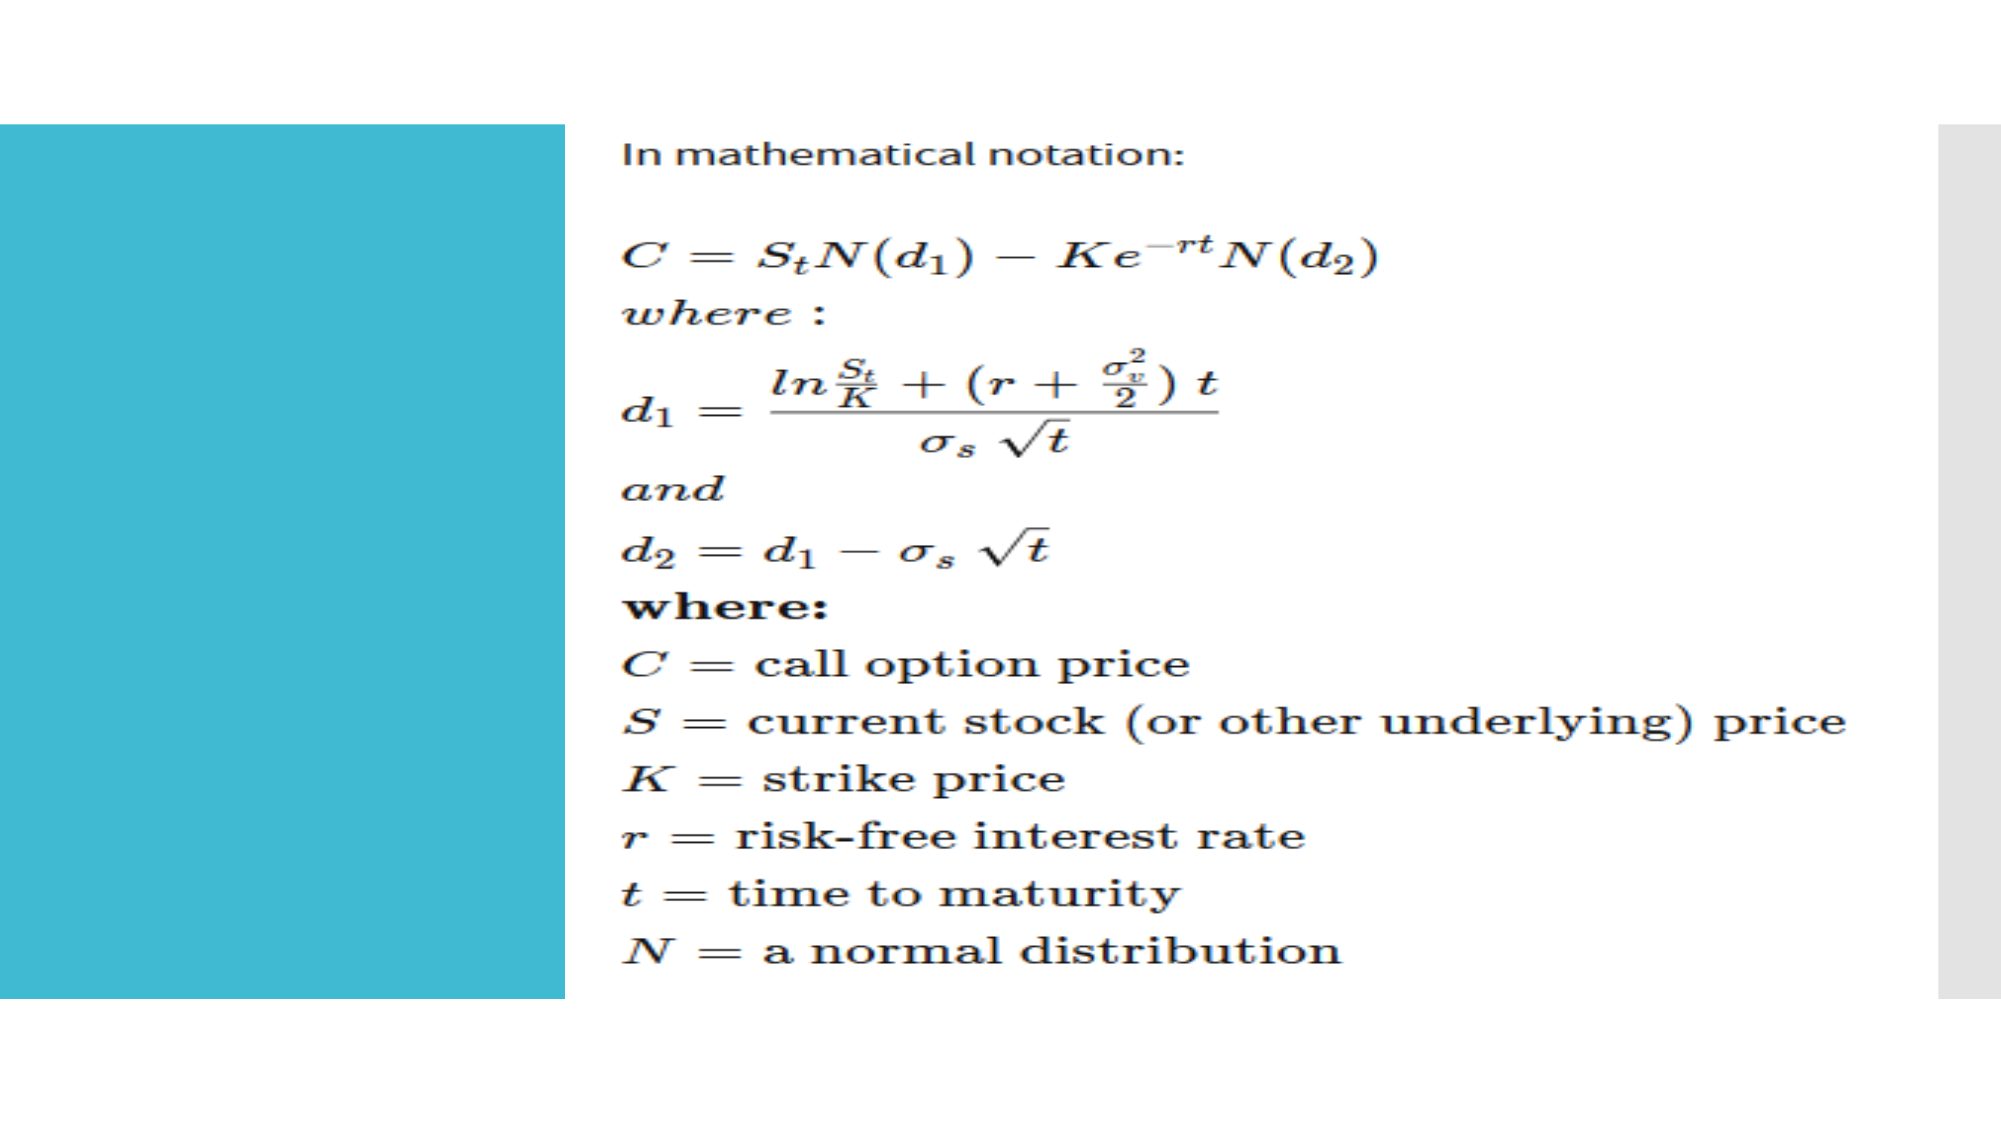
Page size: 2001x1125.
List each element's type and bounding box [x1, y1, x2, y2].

list [608, 134, 1867, 989]
